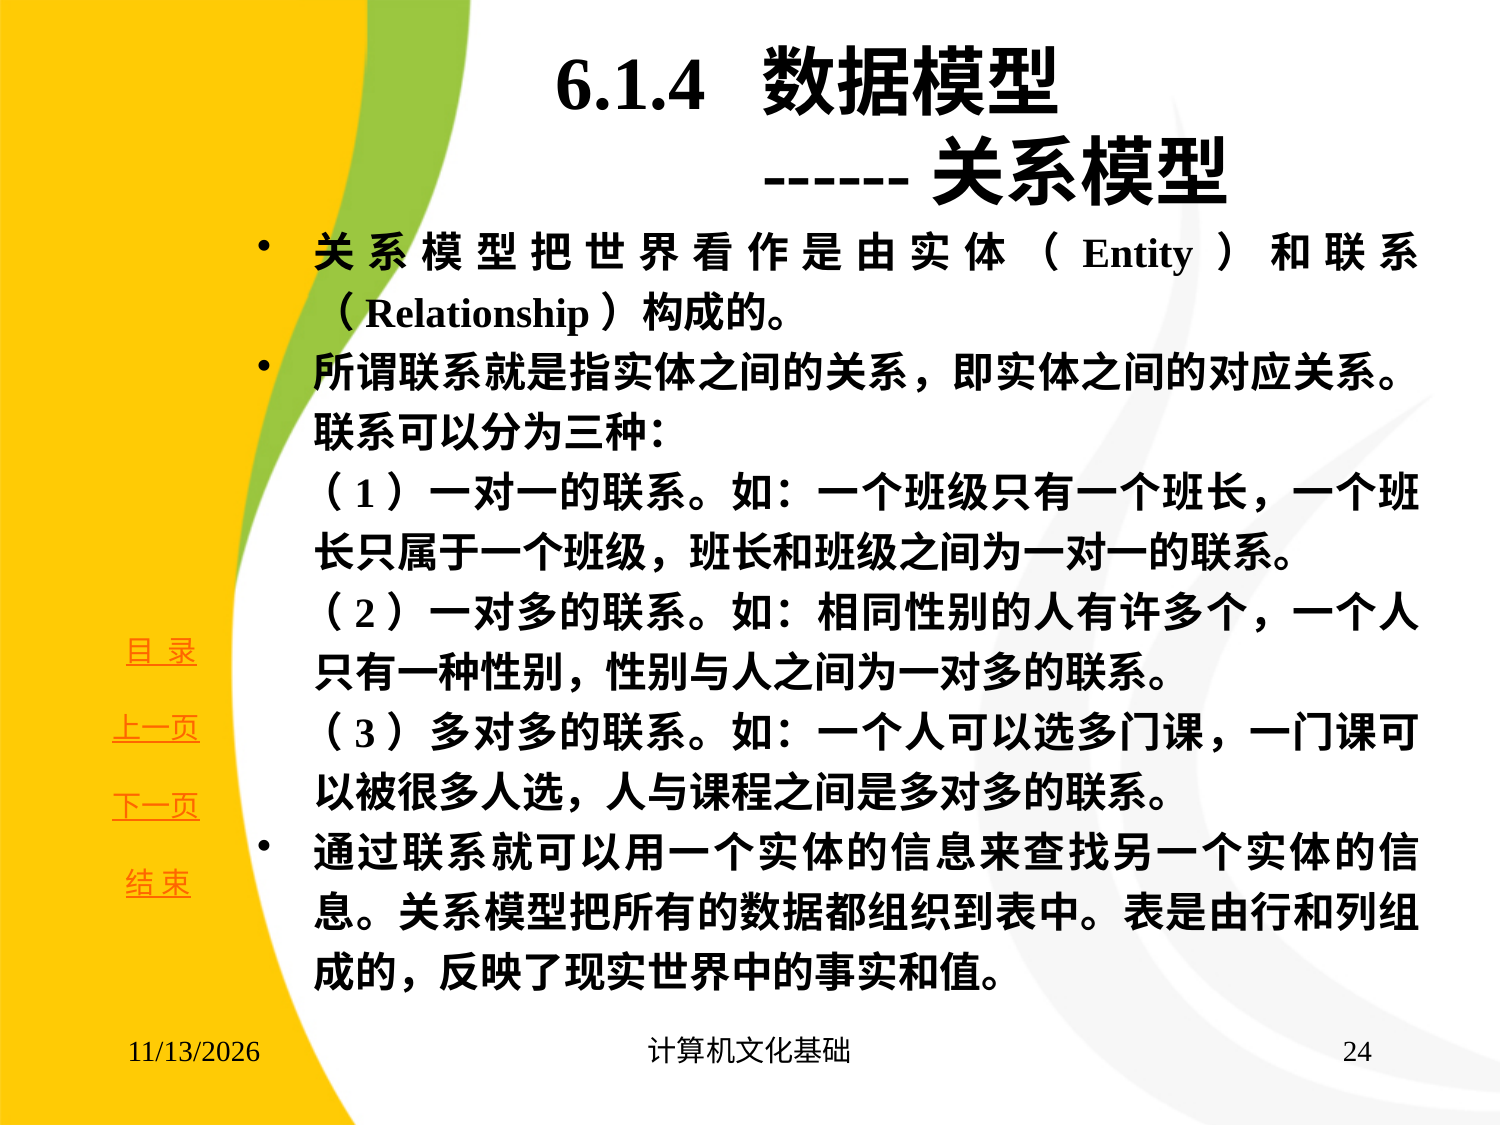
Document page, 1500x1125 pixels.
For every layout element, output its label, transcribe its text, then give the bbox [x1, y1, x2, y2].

list 关系模型把世界看作是由实体（Entity）和联系（Relationship）构成的。 所谓联系就是指实体之间的关系，即实体之间的对应关系。联系可以分为三种： （1）一对一的联系。如：一个班级只有一个班长，一个班长只属于一个班级，班长和班级之间为一对一的联系。 （2）一对多的联系。如：相同性别的人有许多个，一个人只有一种性别，性别与人之间为一对多的联系。 （3）多对多的联系。如：一个人可以选多门课，一门课可以被很多人选，人与课程之间是多对多的联系。 通过联系就可以用一个实体的信息来查找另一个实体的信息。关系模型把所有的数据都组织到表中。表是由行和列组成的，反映了现实世界中的事实和值。 [242, 208, 1436, 1035]
footer 计算机文化基础 [512, 1035, 988, 1100]
picture [0, 0, 1500, 1125]
slide_number 24 [1074, 1035, 1388, 1100]
title 6.1.4 数据模型 ------关系模型 [171, 31, 1447, 219]
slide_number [112, 1025, 425, 1100]
